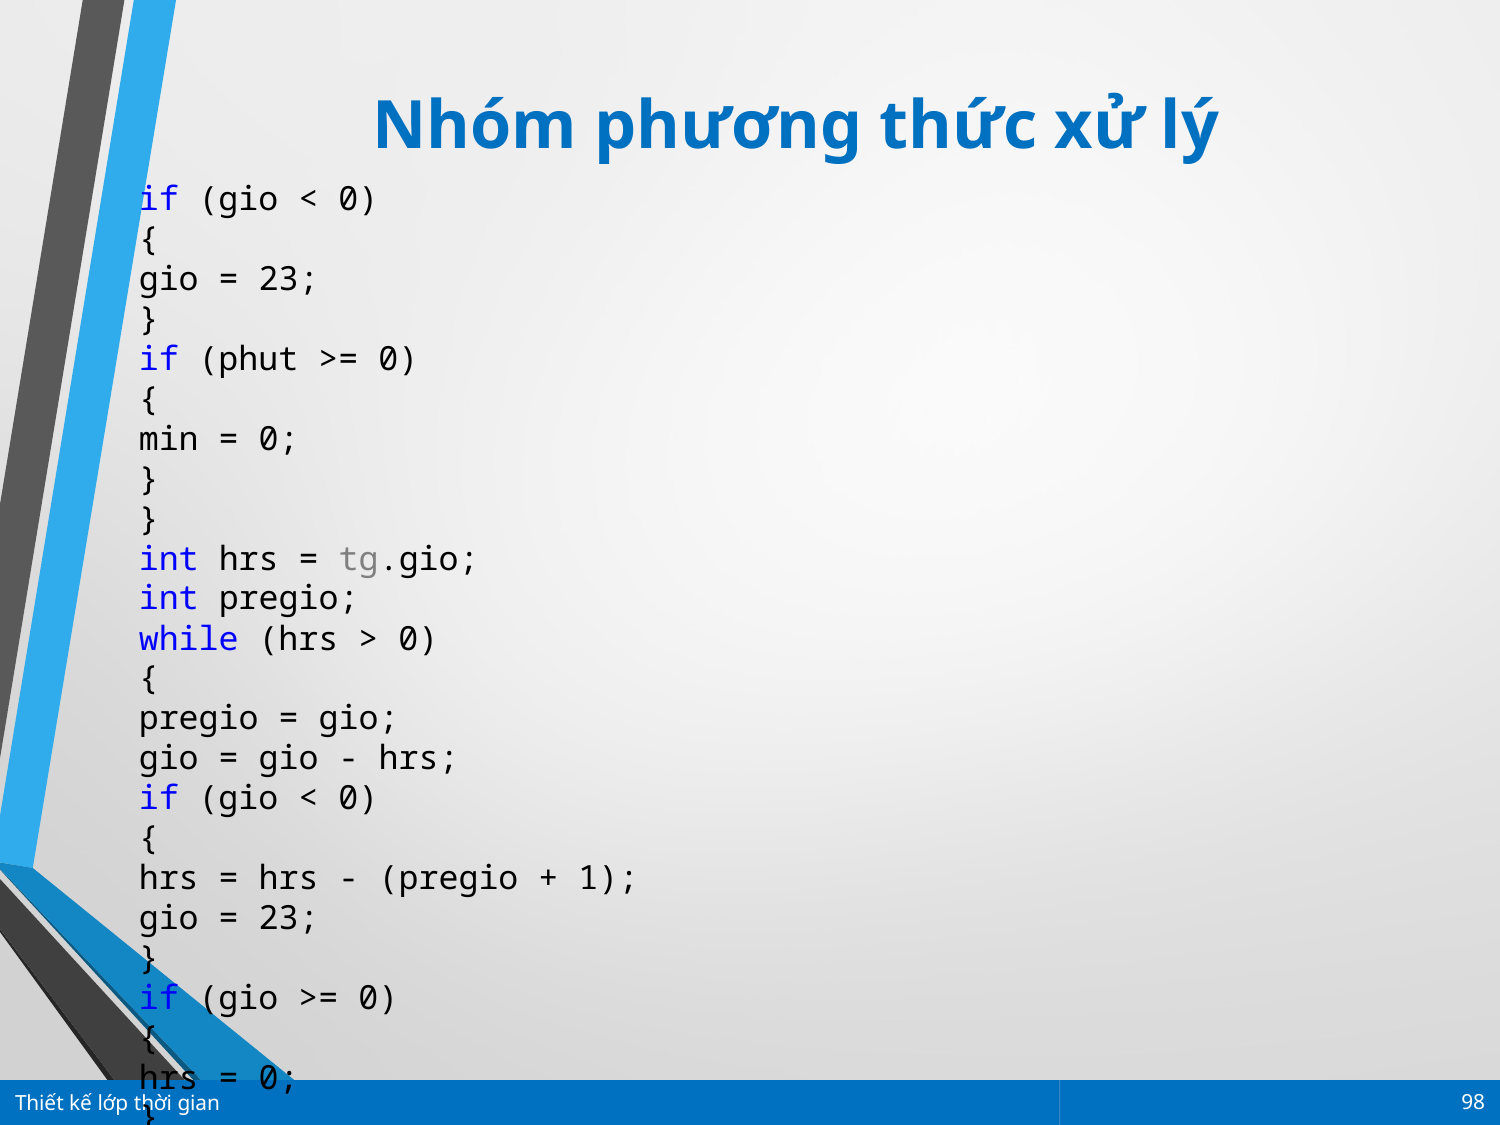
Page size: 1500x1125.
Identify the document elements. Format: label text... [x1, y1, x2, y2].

text_box if (gio < 0) { gio = 23; } if (phut >= 0) { min = 0; } } int hrs = tg.gio; int pregio; while (hrs > 0) { pregio = gio; gio = gio - hrs; if (gio < 0) { hrs = hrs - (pregio + 1); gio = 23; } if (gio >= 0) { hrs = 0; } } } [123, 170, 1500, 1125]
footer Thiết kế lớp thời gian [0, 1080, 123, 1125]
text_box Nhóm phương thức xử lý [123, 74, 1469, 169]
